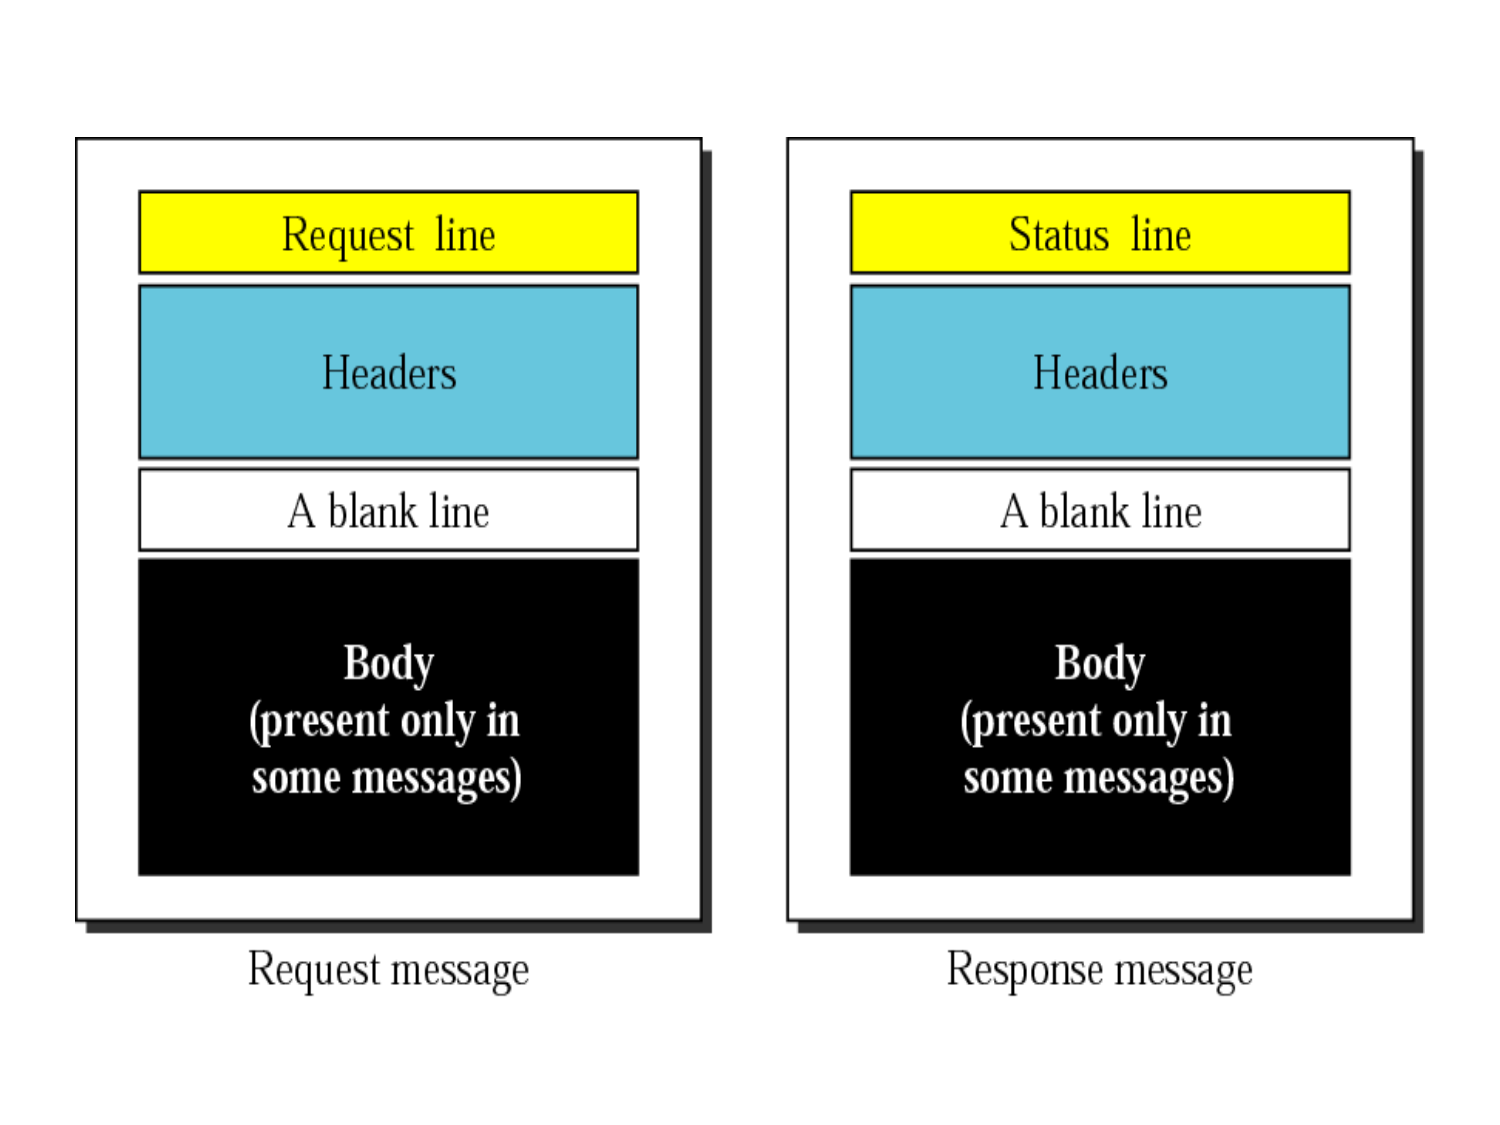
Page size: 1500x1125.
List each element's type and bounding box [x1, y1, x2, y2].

list [74, 137, 1426, 1001]
